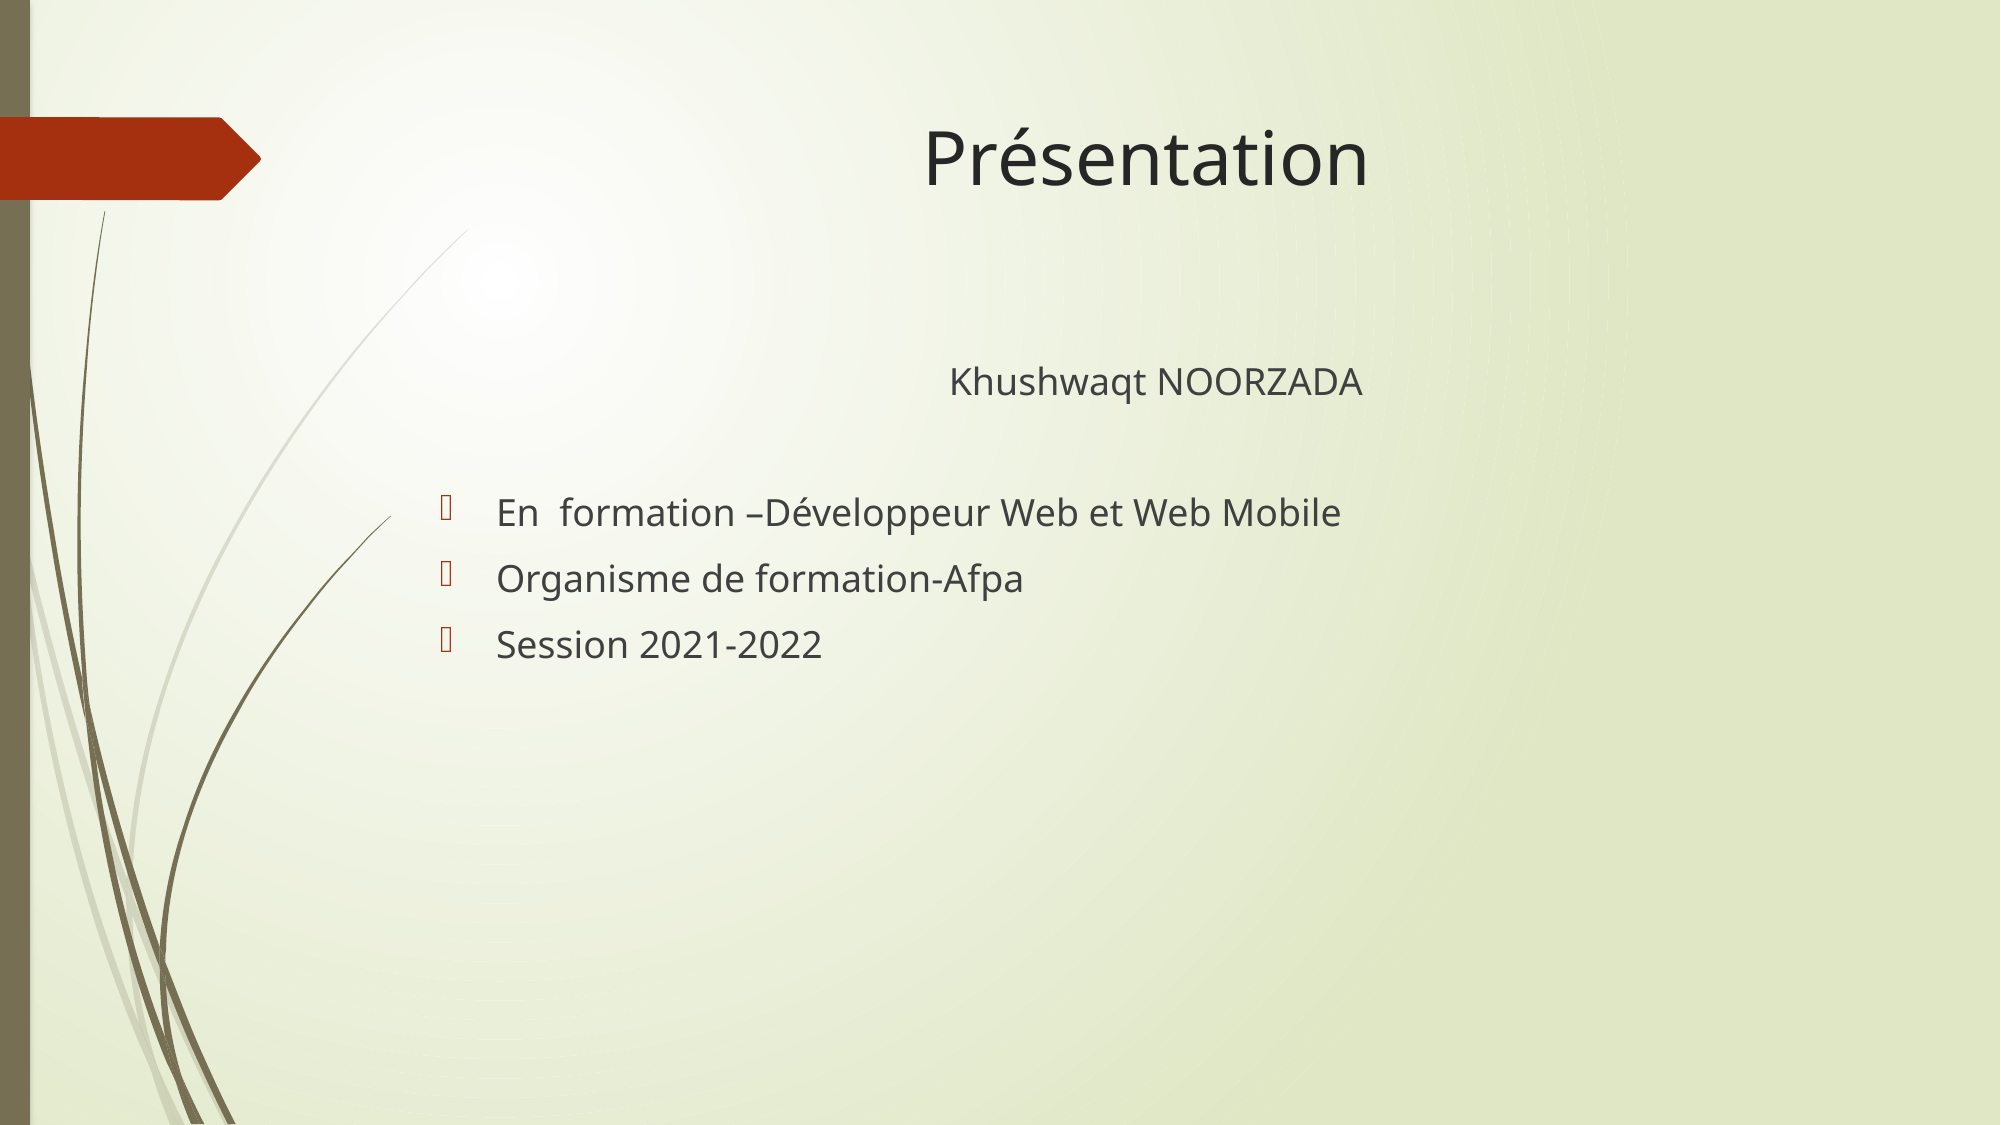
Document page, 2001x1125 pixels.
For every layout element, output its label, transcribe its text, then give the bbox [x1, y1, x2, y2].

list Khushwaqt NOORZADA En formation –Développeur Web et Web Mobile Organisme de formation-Afpa Session 2021-2022 [424, 350, 1888, 970]
title Présentation [425, 102, 1888, 273]
